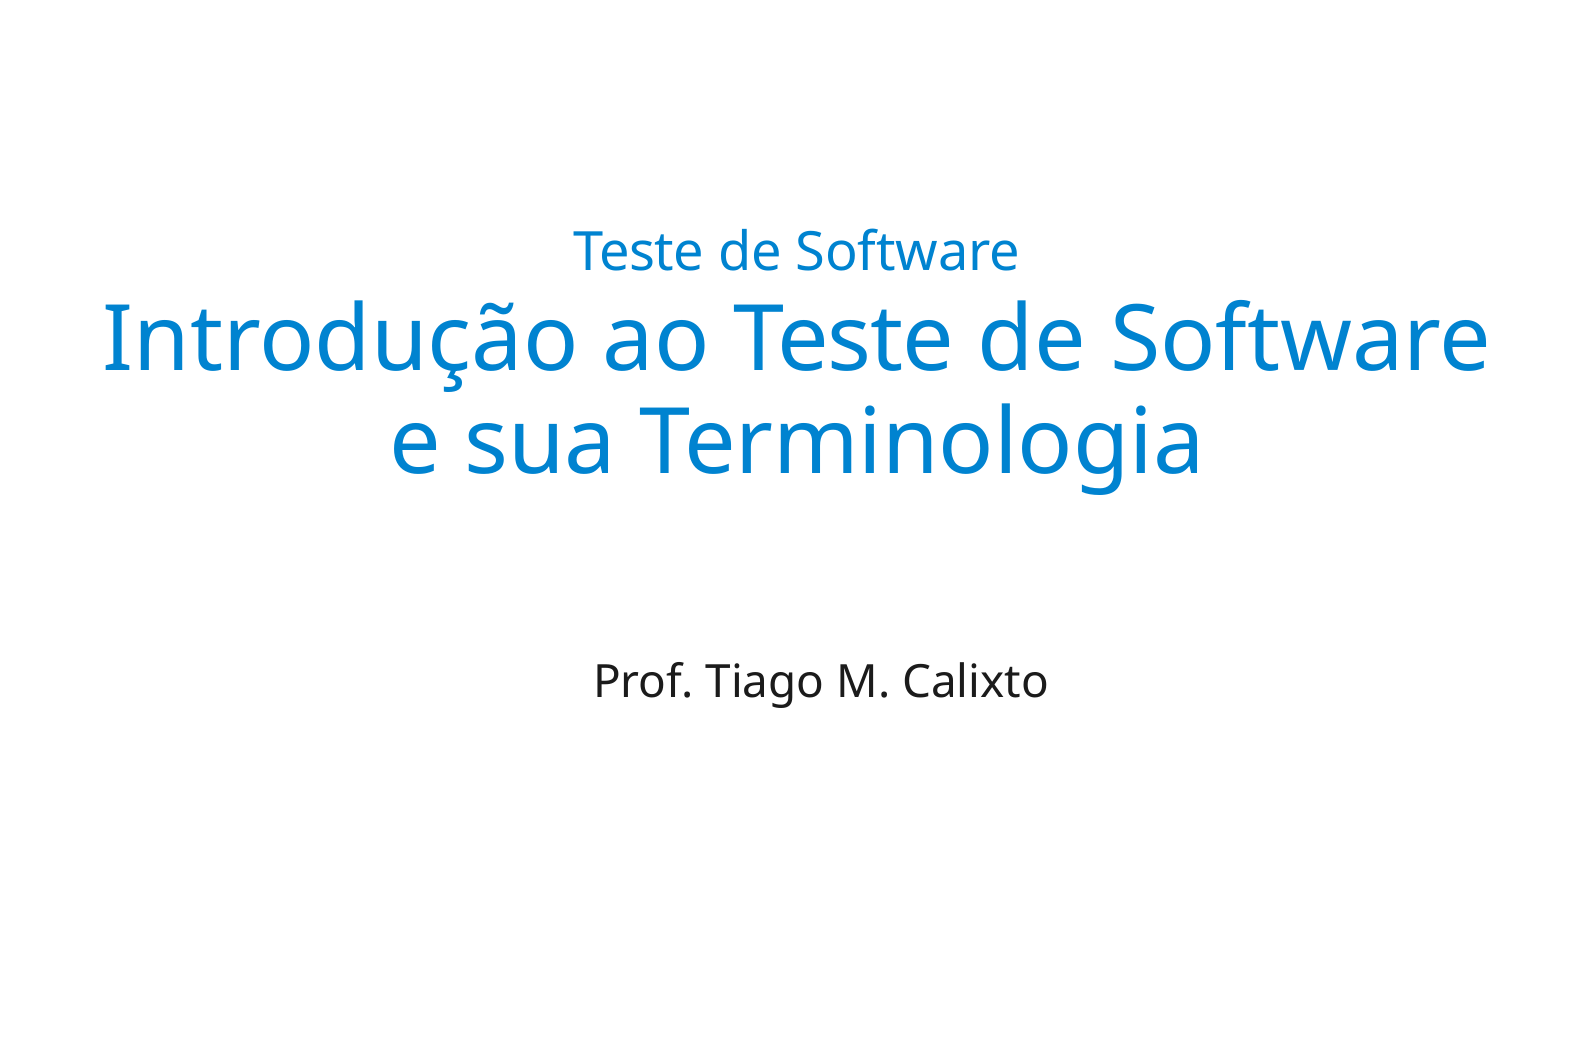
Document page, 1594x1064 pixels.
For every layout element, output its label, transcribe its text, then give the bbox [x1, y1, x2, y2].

text_box Prof. Tiago M. Calixto [591, 649, 1453, 762]
title Teste de Software Introdução ao Teste de Software e sua Terminologia [97, 217, 1496, 492]
